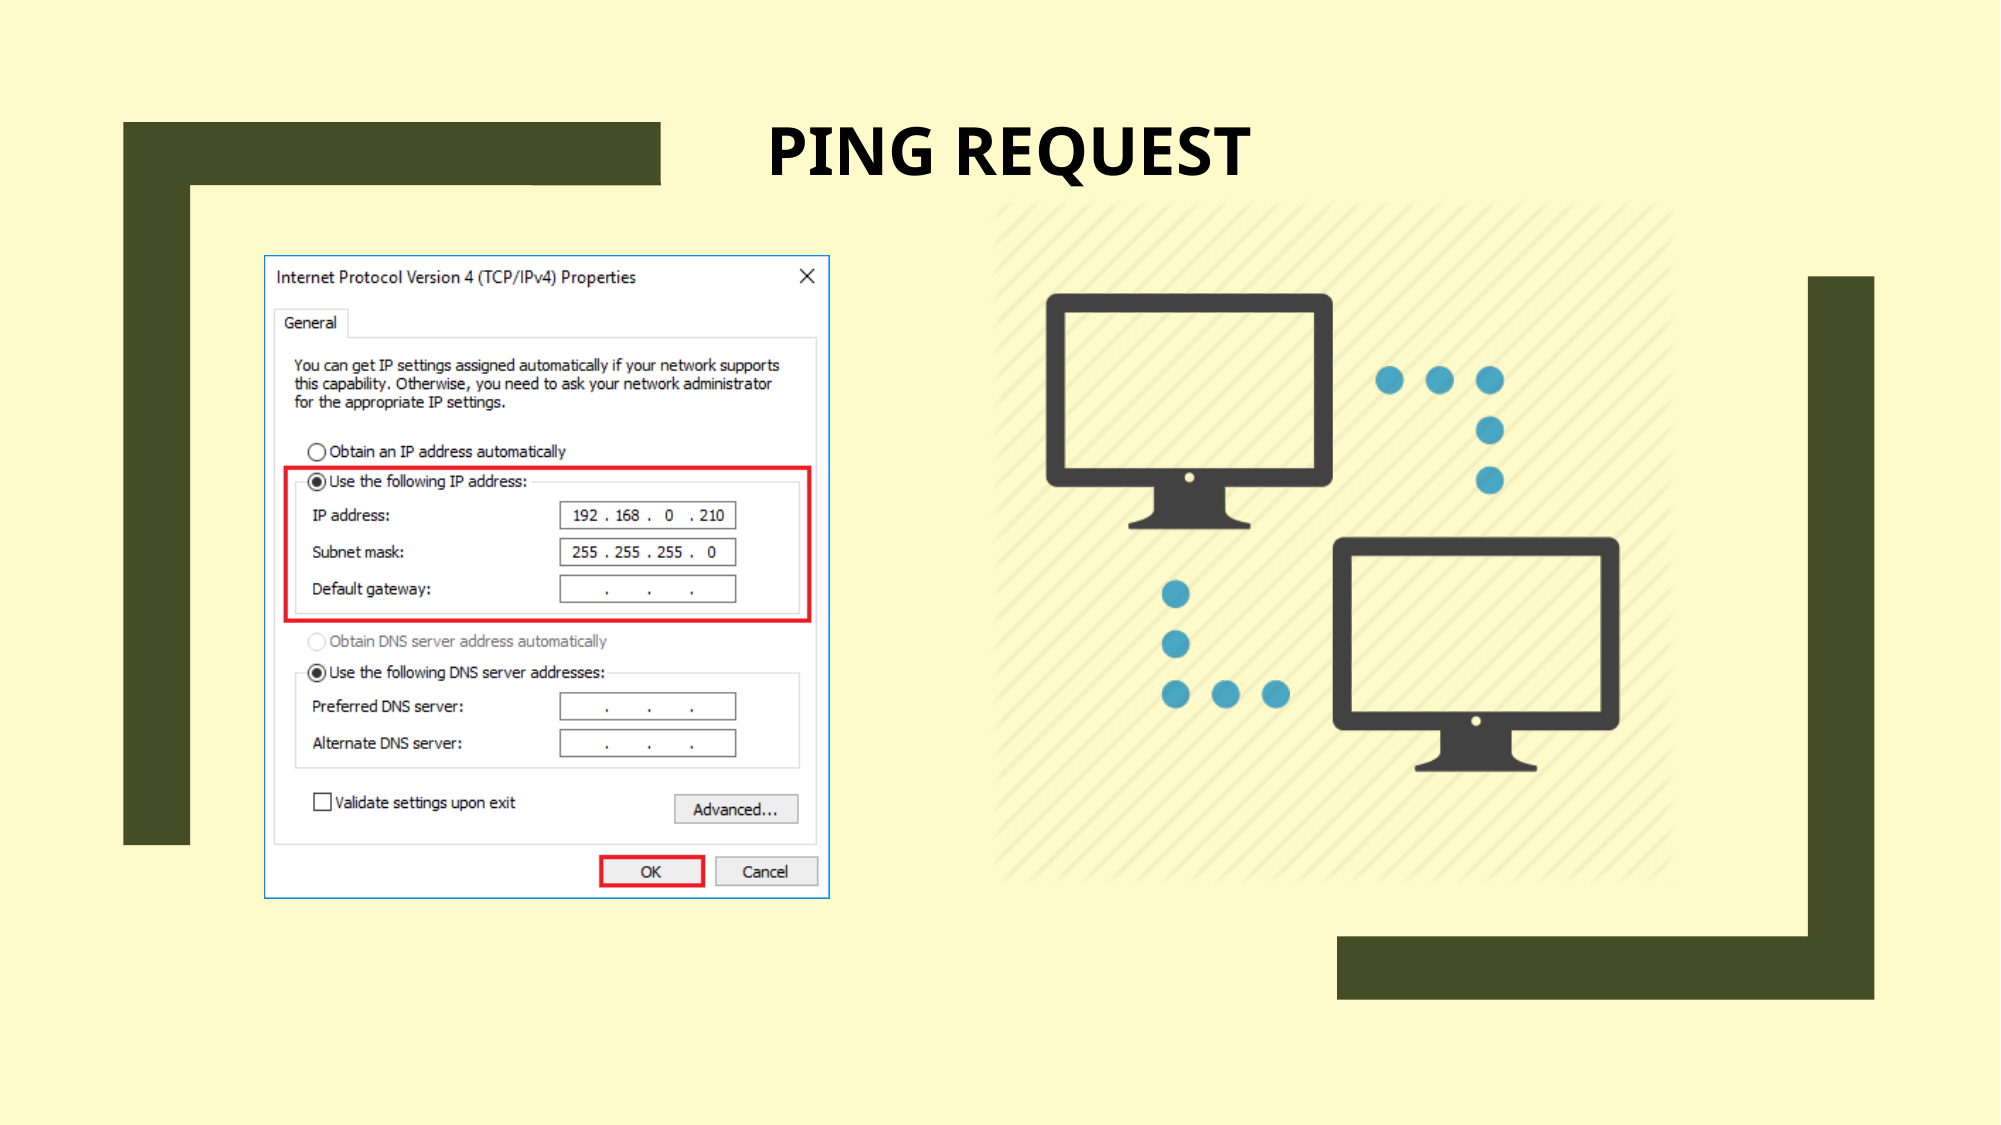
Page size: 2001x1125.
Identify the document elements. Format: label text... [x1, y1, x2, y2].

picture [989, 197, 1677, 885]
text_box PING REQUEST [128, 101, 1890, 197]
picture [264, 255, 830, 899]
